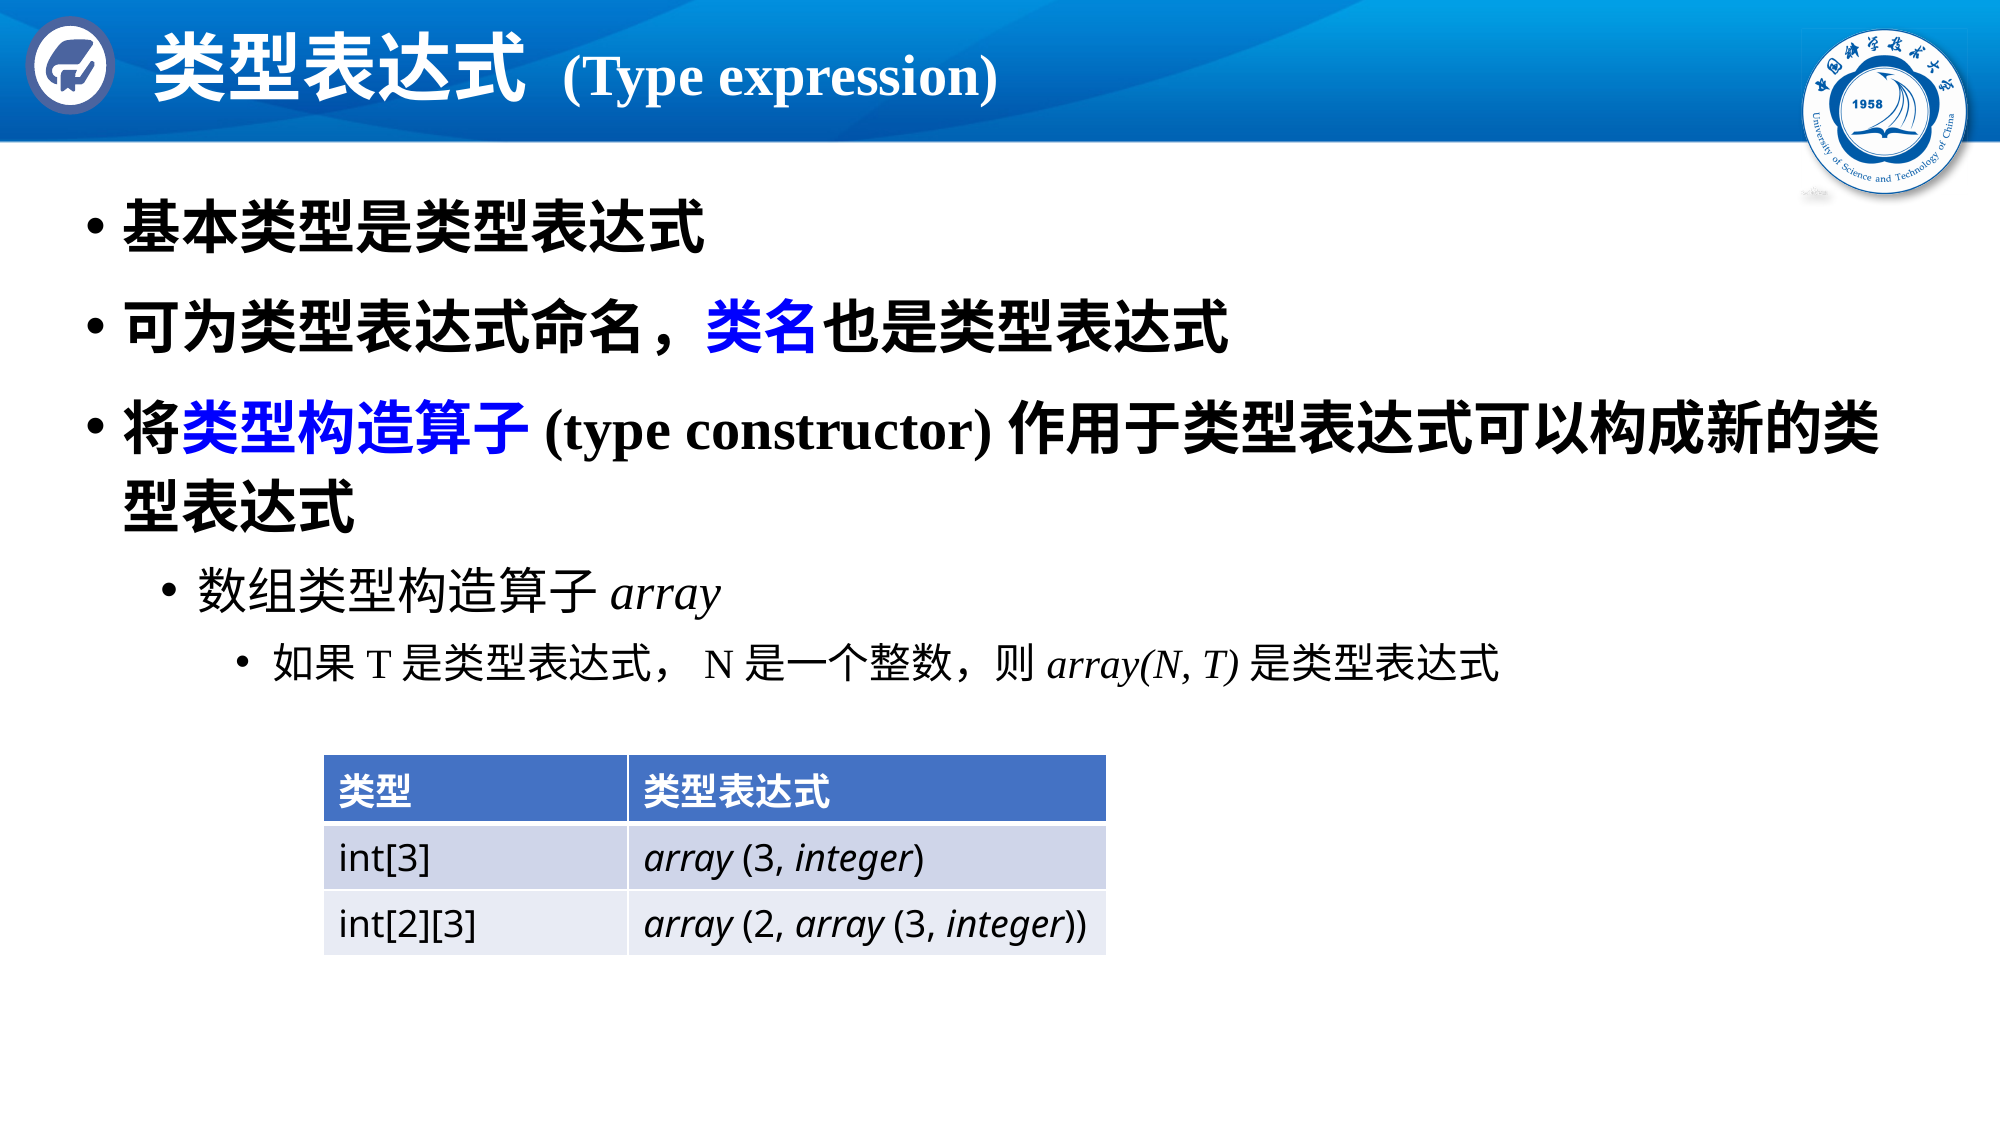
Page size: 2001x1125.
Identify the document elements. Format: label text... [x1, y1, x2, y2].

table_cell int[3] [324, 826, 627, 889]
picture [0, 0, 2000, 204]
table_header 类型 [324, 755, 627, 821]
list 基本类型是类型表达式 可为类型表达式命名，类名也是类型表达式 将类型构造算子(type constructor)作用于类型表达式可以构成新的类型表达式 数组类型构造算子array 如果T是类型表达式，N是一个整数，则array(N, T)是类型表达式 [70, 172, 1911, 1031]
table_cell array (2, array (3, integer)) [629, 891, 1106, 955]
table_cell int[2][3] [324, 891, 627, 955]
table_cell array (3, integer) [629, 826, 1106, 889]
title 类型表达式 (Type expression) [137, 10, 1707, 132]
table_header 类型表达式 [629, 755, 1106, 821]
